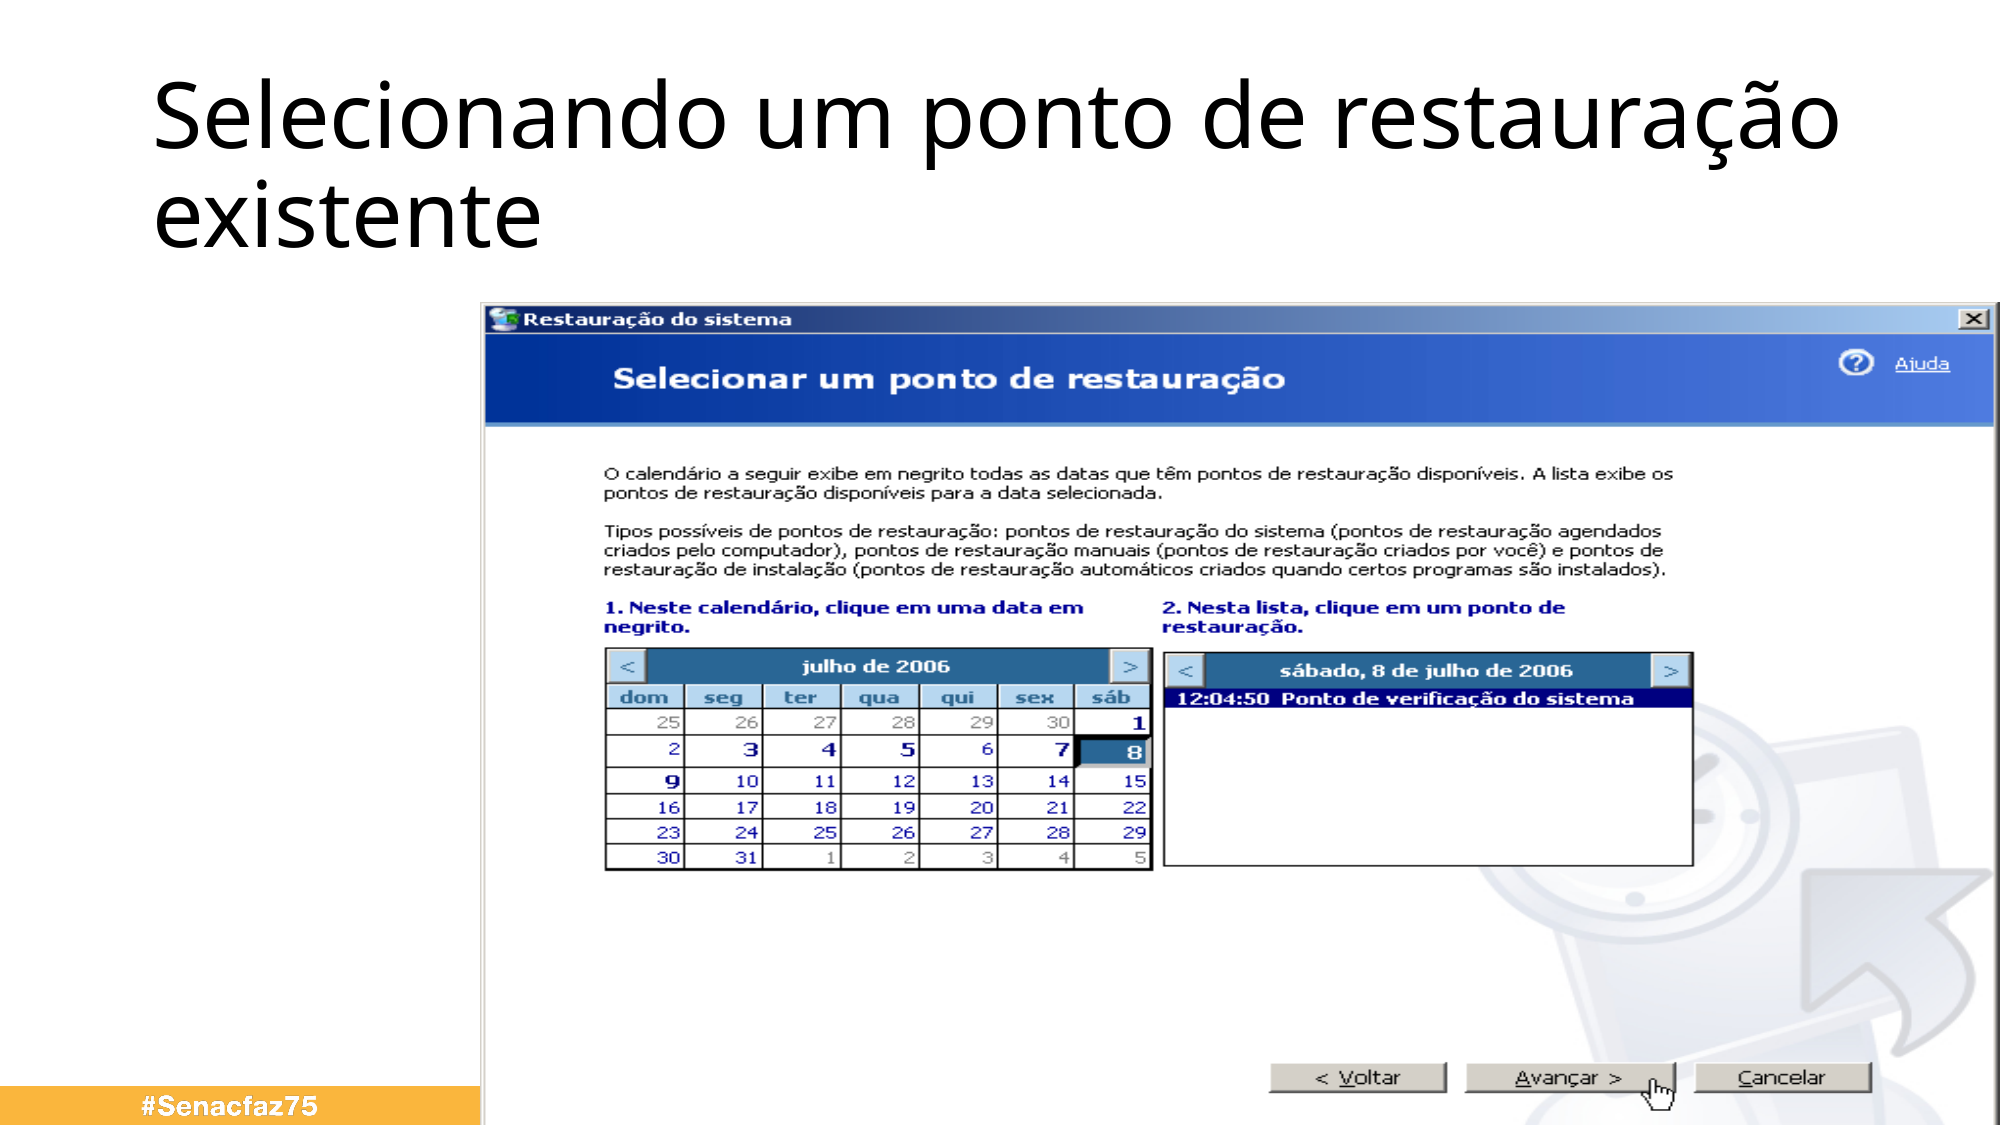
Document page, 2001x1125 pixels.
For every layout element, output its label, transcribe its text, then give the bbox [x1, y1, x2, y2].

picture [0, 1084, 480, 1125]
title Selecionando um ponto de restauração existente [137, 59, 1863, 278]
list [480, 302, 2000, 1125]
